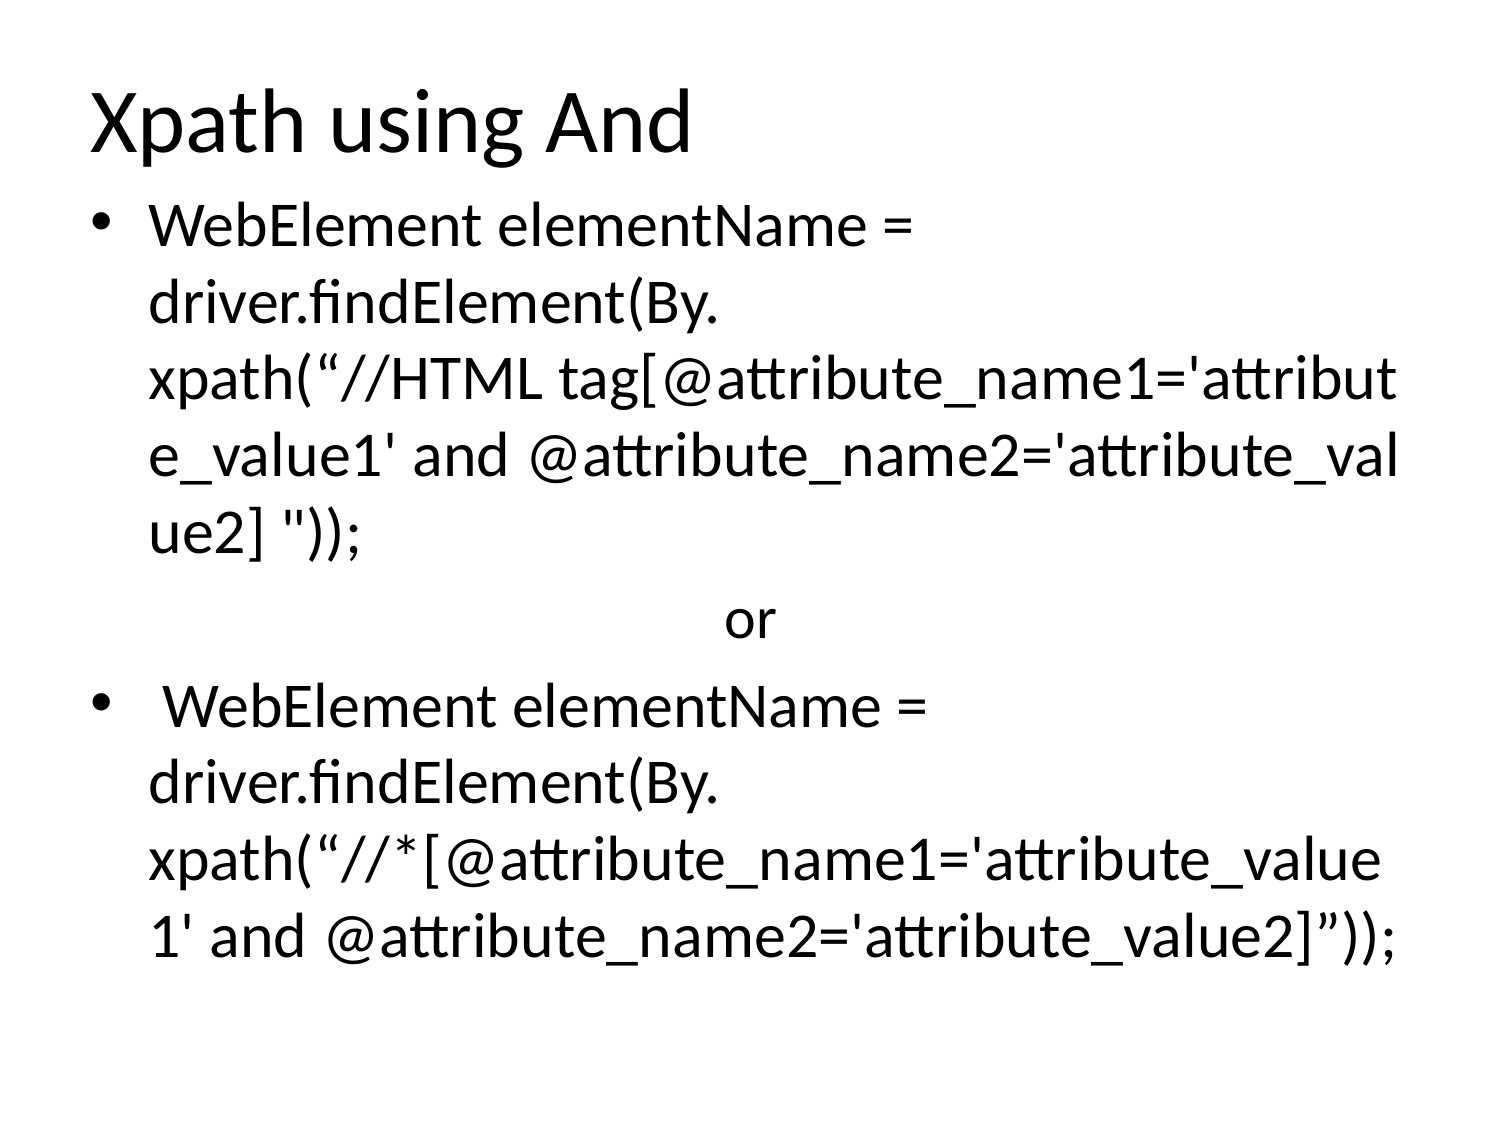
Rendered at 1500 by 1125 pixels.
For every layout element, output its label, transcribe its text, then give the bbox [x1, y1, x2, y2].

title Xpath using And [75, 45, 1425, 174]
list WebElement elementName = driver.findElement(By. xpath(“//HTML tag[@attribute_name1='attribute_value1' and @attribute_name2='attribute_value2] ")); or WebElement elementName = driver.findElement(By. xpath(“//*[@attribute_name1='attribute_value1' and @attribute_name2='attribute_value2]”)); [75, 174, 1425, 1005]
